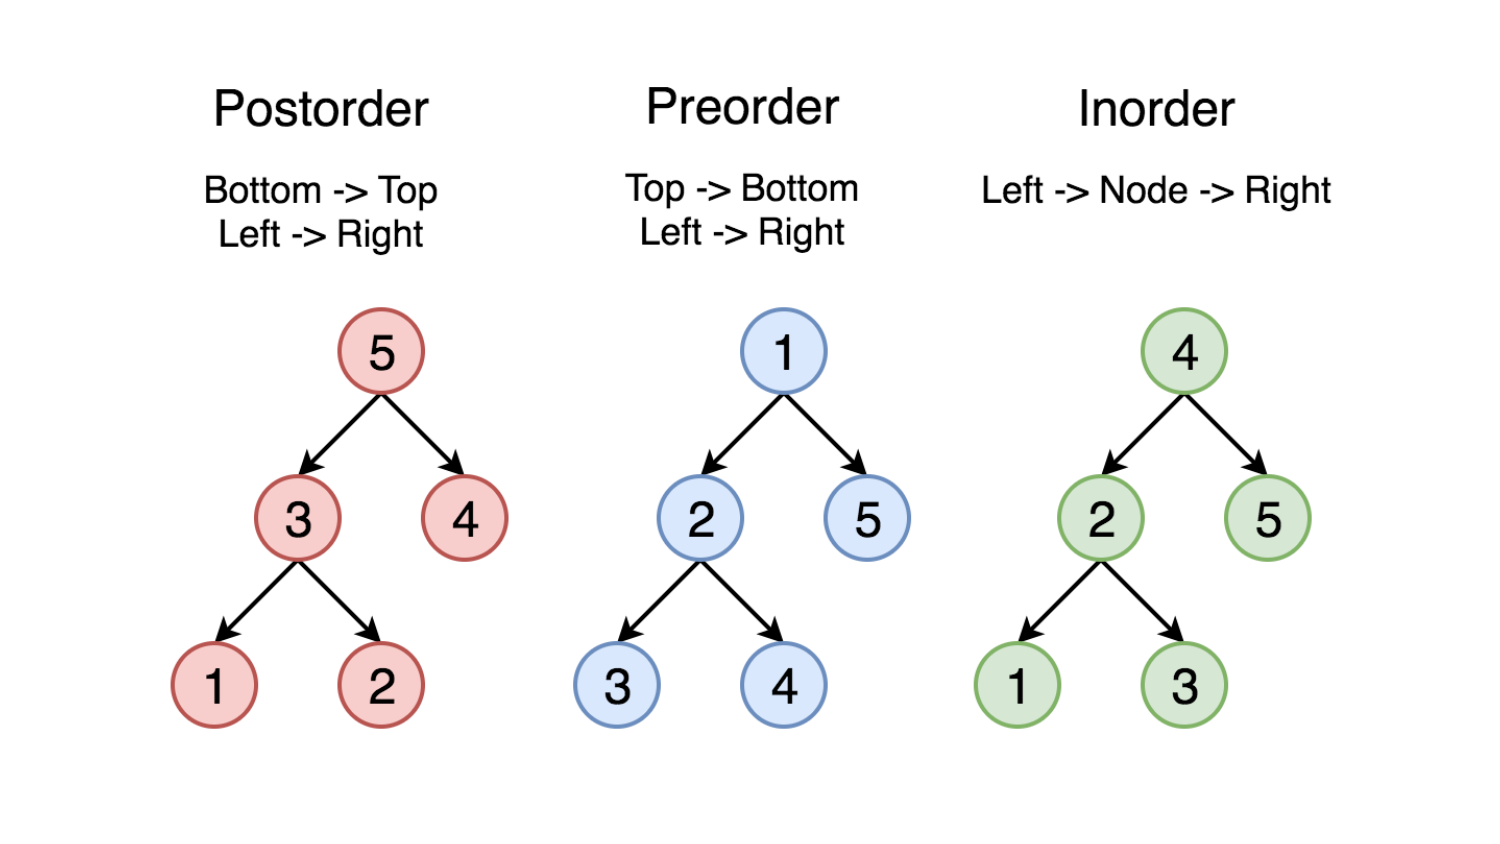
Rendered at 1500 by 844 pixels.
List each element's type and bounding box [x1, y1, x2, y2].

picture [132, 60, 1368, 783]
